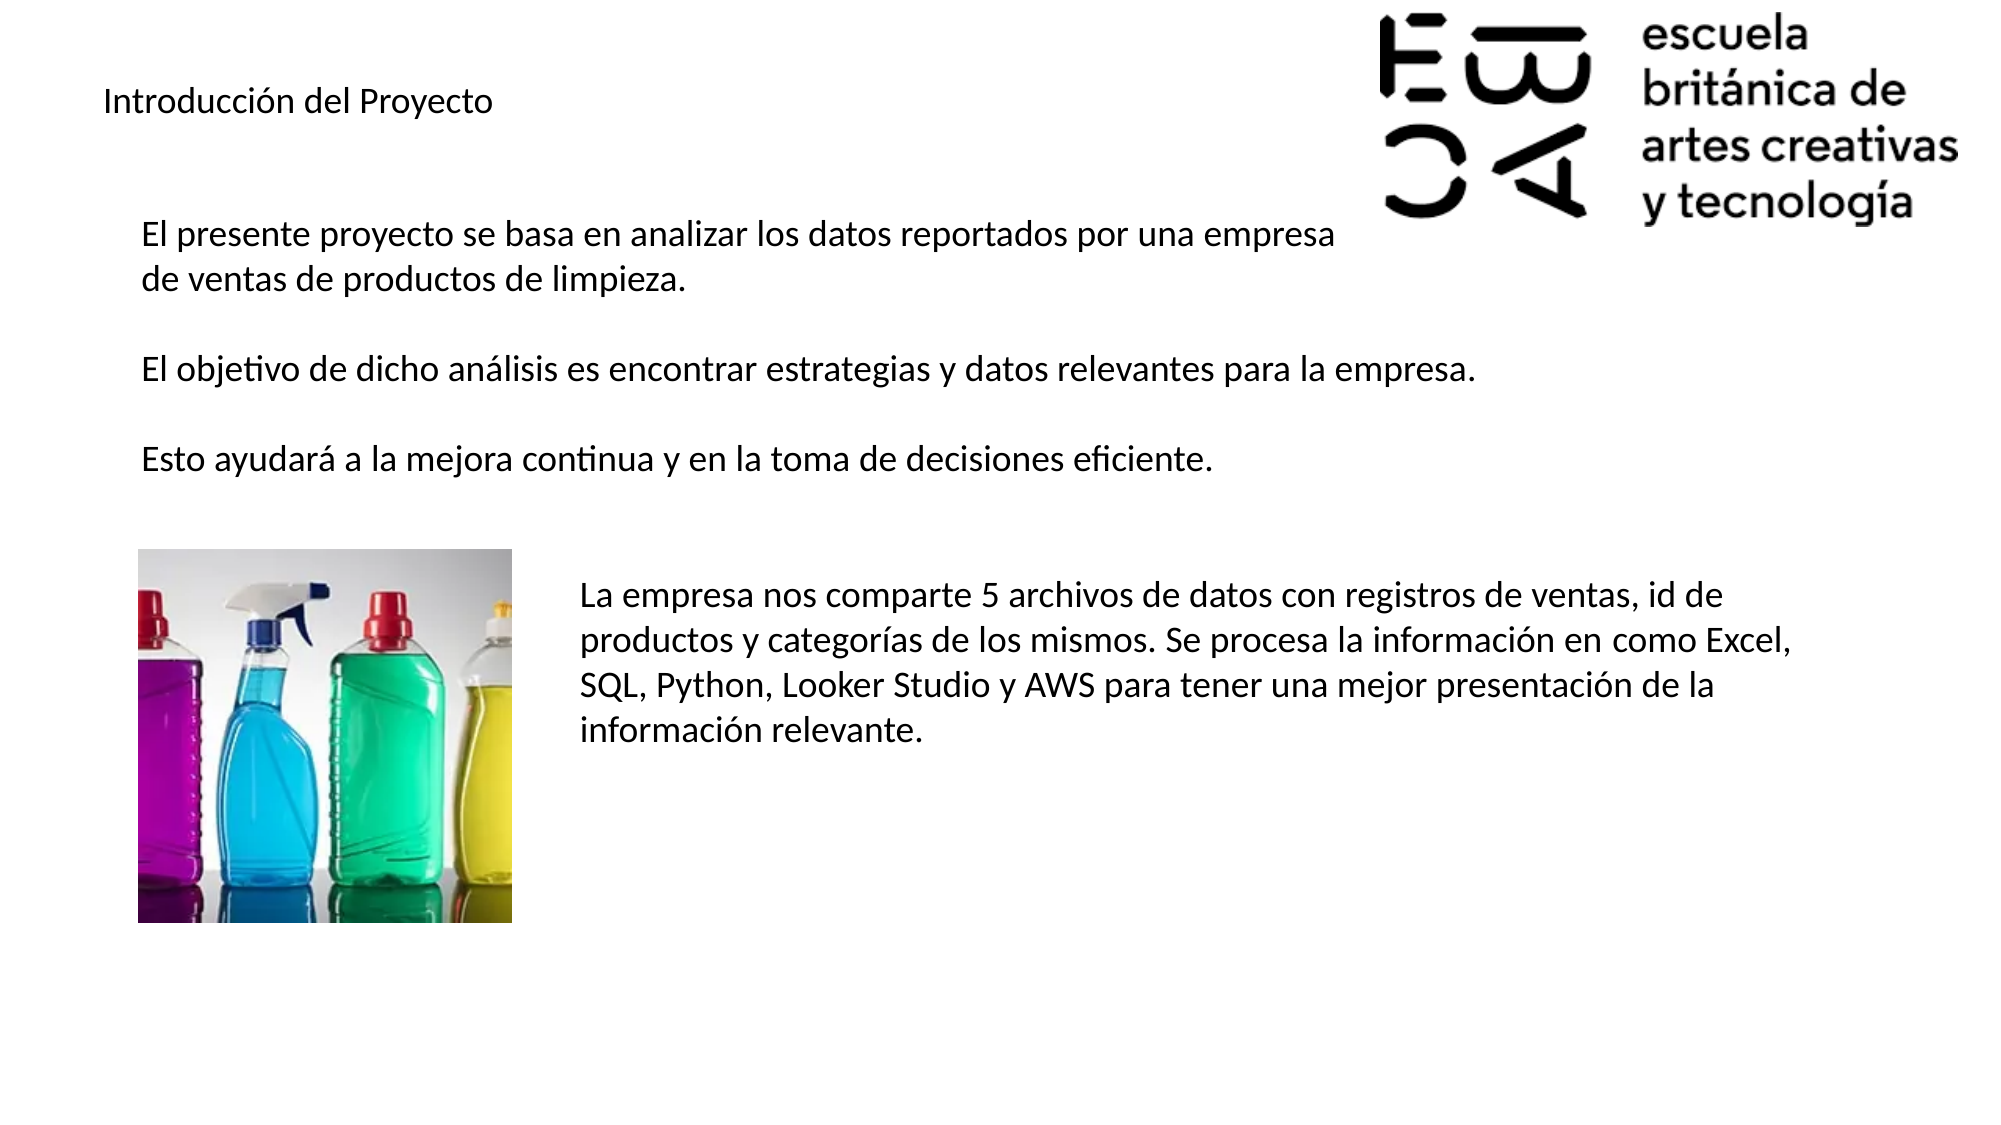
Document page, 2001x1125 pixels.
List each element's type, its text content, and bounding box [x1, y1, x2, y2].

text_box Introducción del Proyecto [88, 68, 509, 129]
picture [138, 549, 512, 923]
picture [1380, 12, 1958, 227]
text_box La empresa nos comparte 5 archivos de datos con registros de ventas, id de productos y categorías de los mismos. Se procesa la información en como Excel, SQL, Python, Looker Studio y AWS para tener una mejor presentación de la información relevante. [565, 562, 1872, 758]
text_box El presente proyecto se basa en analizar los datos reportados por una empresa de ventas de productos de limpieza. El objetivo de dicho análisis es encontrar estrategias y datos relevantes para la empresa. Esto ayudará a la mejora continua y en la toma de decisiones eficiente. [126, 202, 1494, 487]
